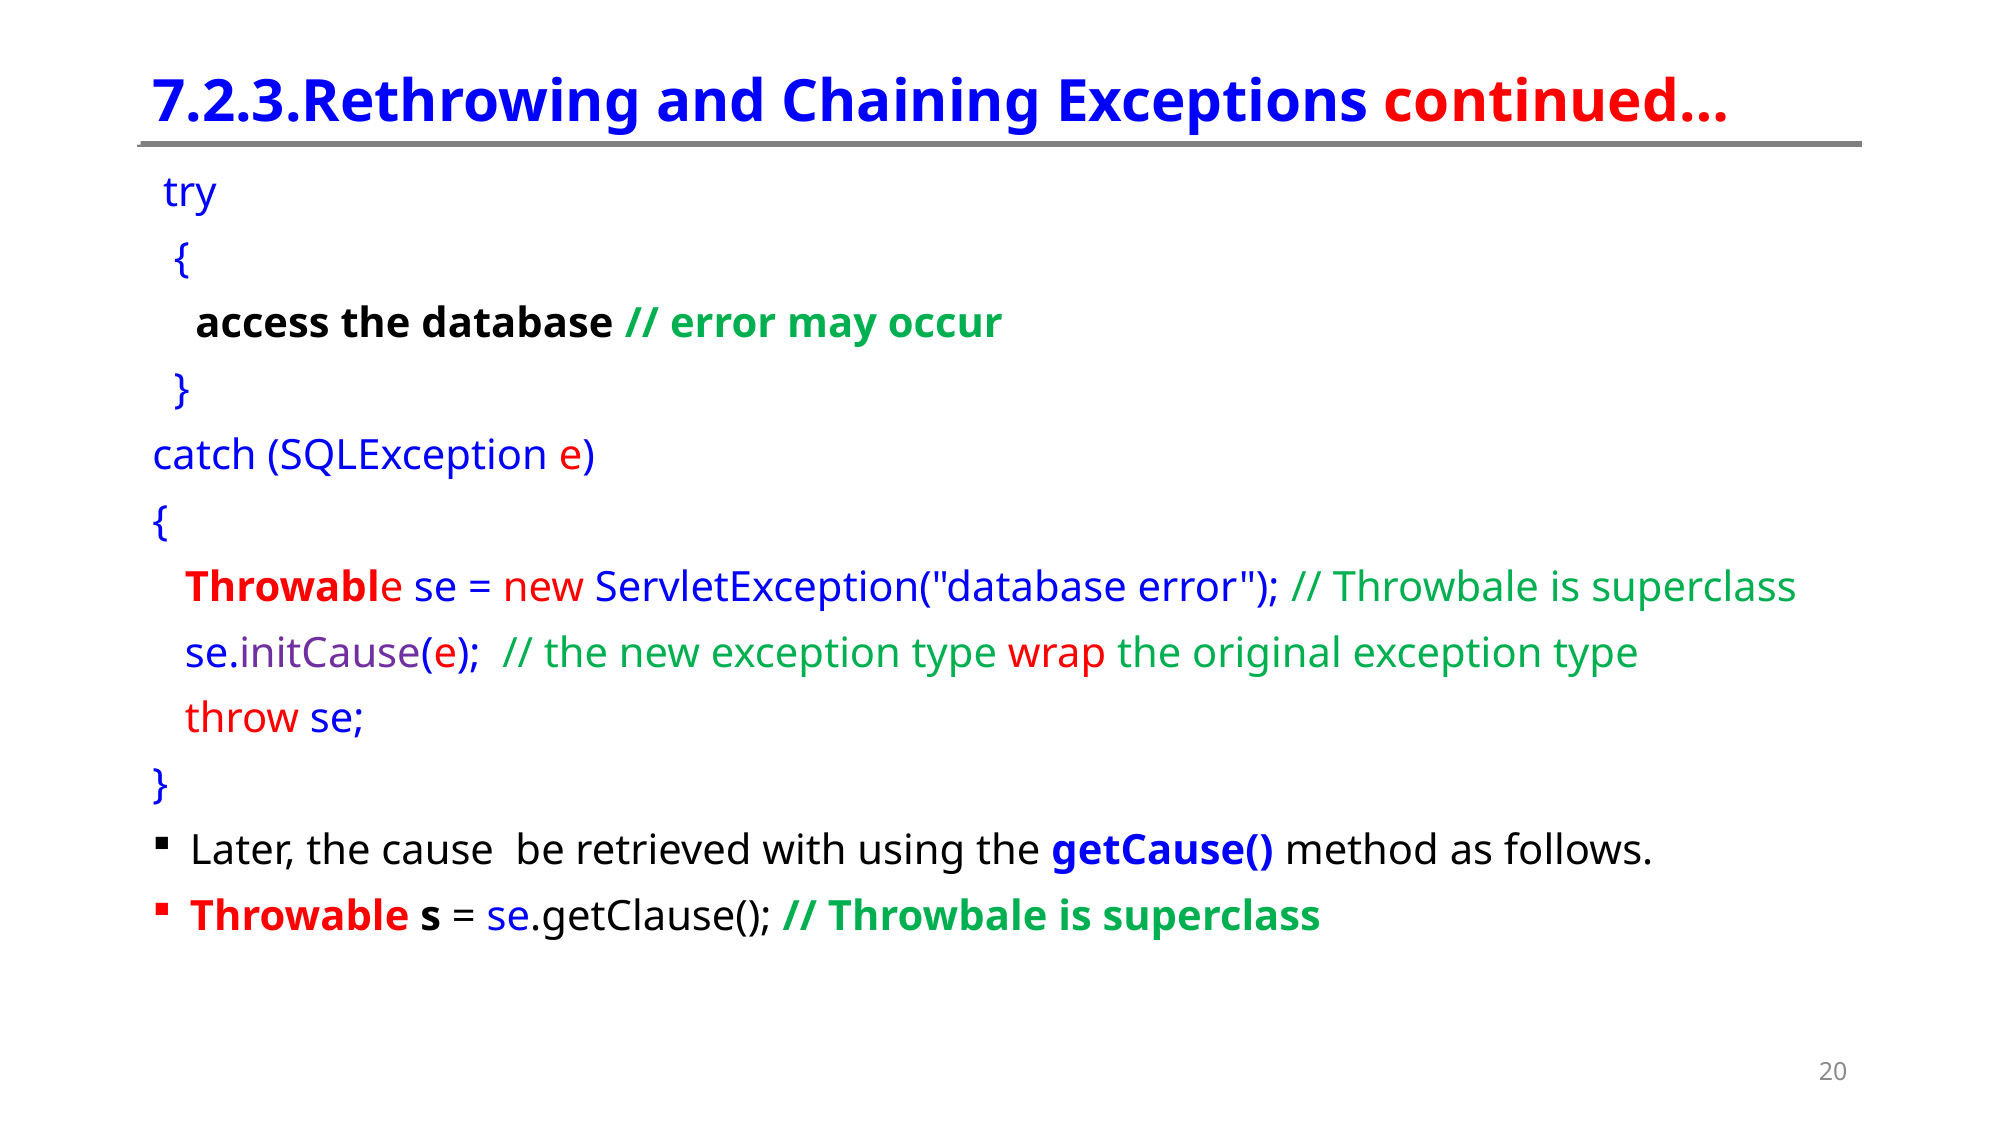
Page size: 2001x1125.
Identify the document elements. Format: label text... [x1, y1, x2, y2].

list try { access the database // error may occur } catch (SQLException e) { Throwable se = new ServletException("database error"); // Throwbale is superclass se.initCause(e); // the new exception type wrap the original exception type throw se; } Later, the cause be retrieved with using the getCause() method as follows. Throwable s = se.getClause(); // Throwbale is superclass [137, 162, 1863, 1014]
title 7.2.3.Rethrowing and Chaining Exceptions continued… [137, 59, 1863, 145]
slide_number 20 [1412, 1042, 1863, 1103]
